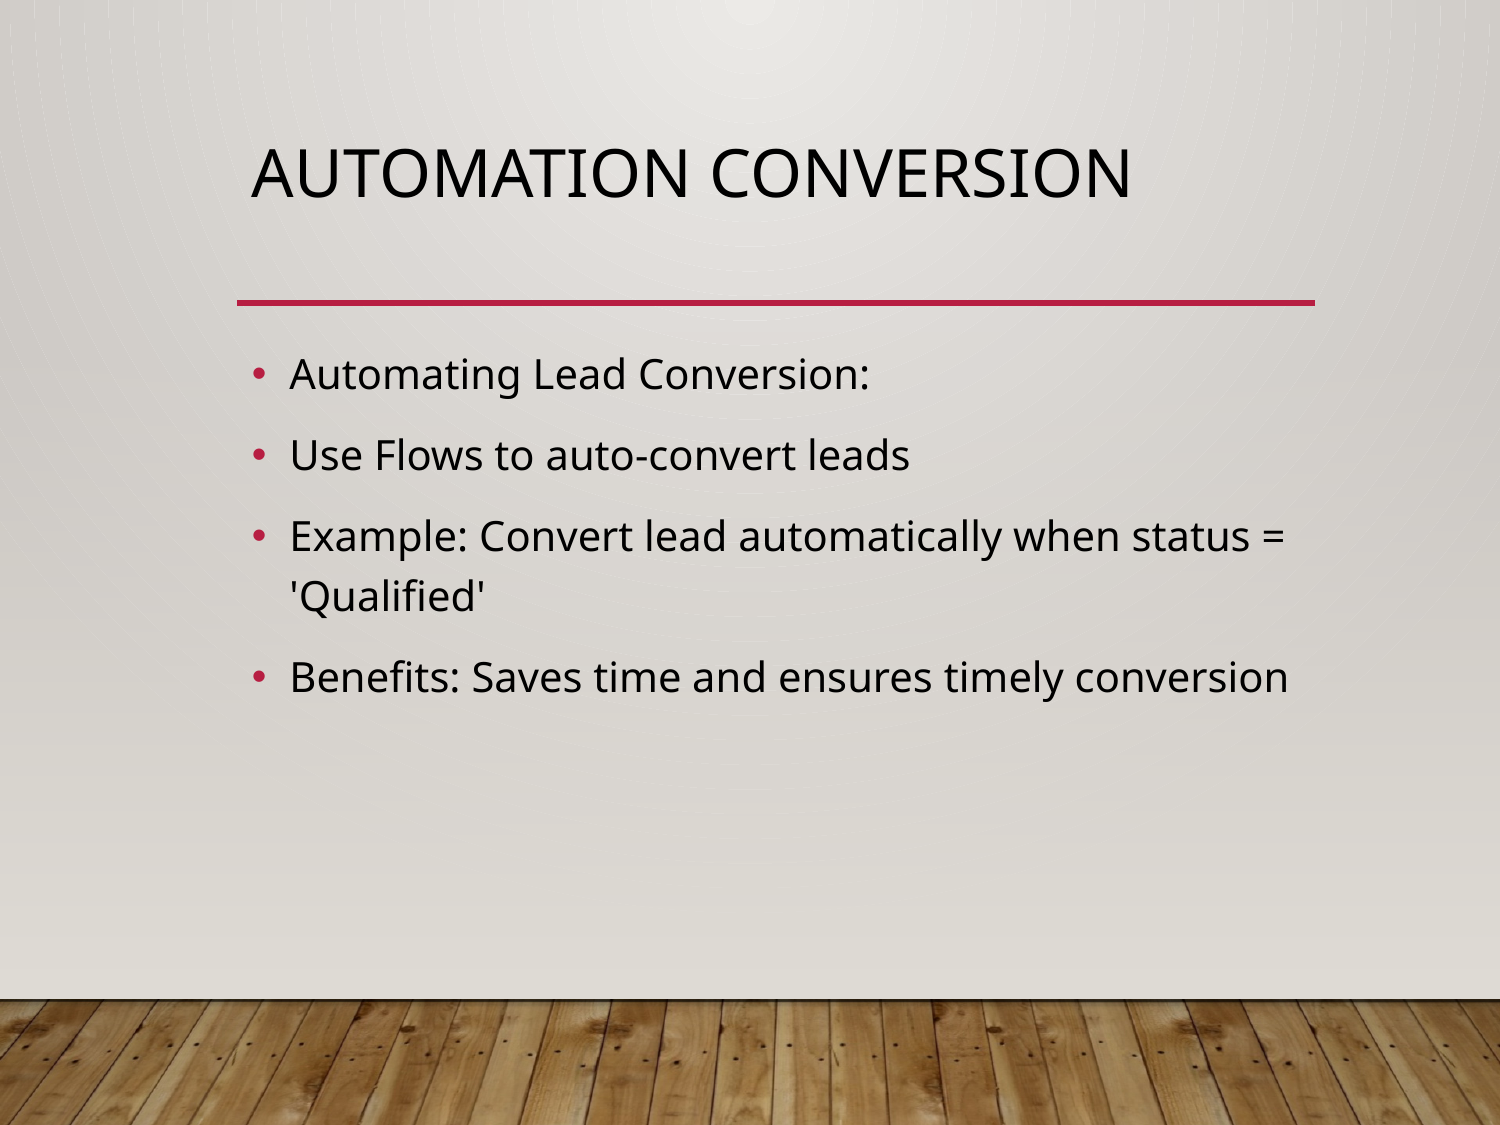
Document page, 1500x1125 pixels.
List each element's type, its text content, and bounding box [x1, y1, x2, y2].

picture [0, 999, 1500, 1125]
title Automation Conversion [236, 131, 1315, 305]
list Automating Lead Conversion: Use Flows to auto-convert leads Example: Convert lead automatically when status = 'Qualified' Benefits: Saves time and ensures timely conversion [236, 330, 1315, 897]
